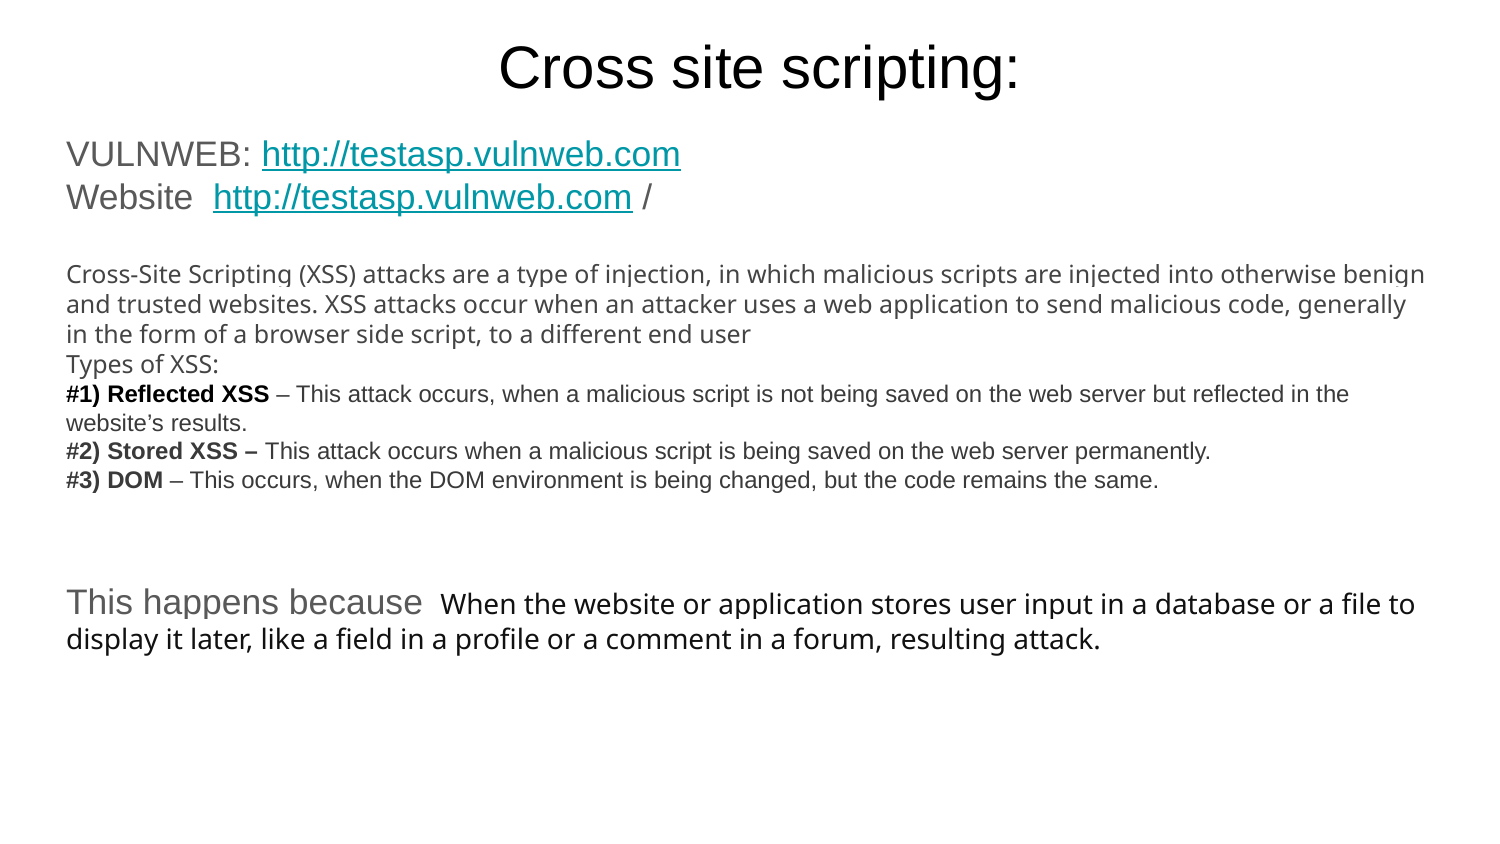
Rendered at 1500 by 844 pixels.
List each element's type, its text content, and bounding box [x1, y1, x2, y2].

title Cross site scripting: [61, 34, 1460, 117]
subtitle VULNWEB: http://testasp.vulnweb.com Website http://testasp.vulnweb.com / Cross-Site Scripting (XSS) attacks are a type of injection, in which malicious scripts are injected into otherwise benign and trusted websites. XSS attacks occur when an attacker uses a web application to send malicious code, generally in the form of a browser side script, to a different end user Types of XSS: #1) Reflected XSS – This attack occurs, when a malicious script is not being saved on the web server but reflected in the website’s results. #2) Stored XSS – This attack occurs when a malicious script is being saved on the web server permanently. #3) DOM – This occurs, when the DOM environment is being changed, but the code remains the same. This happens because When the website or application stores user input in a database or a file to display it later, like a field in a profile or a comment in a forum, resulting attack. [51, 116, 1449, 790]
